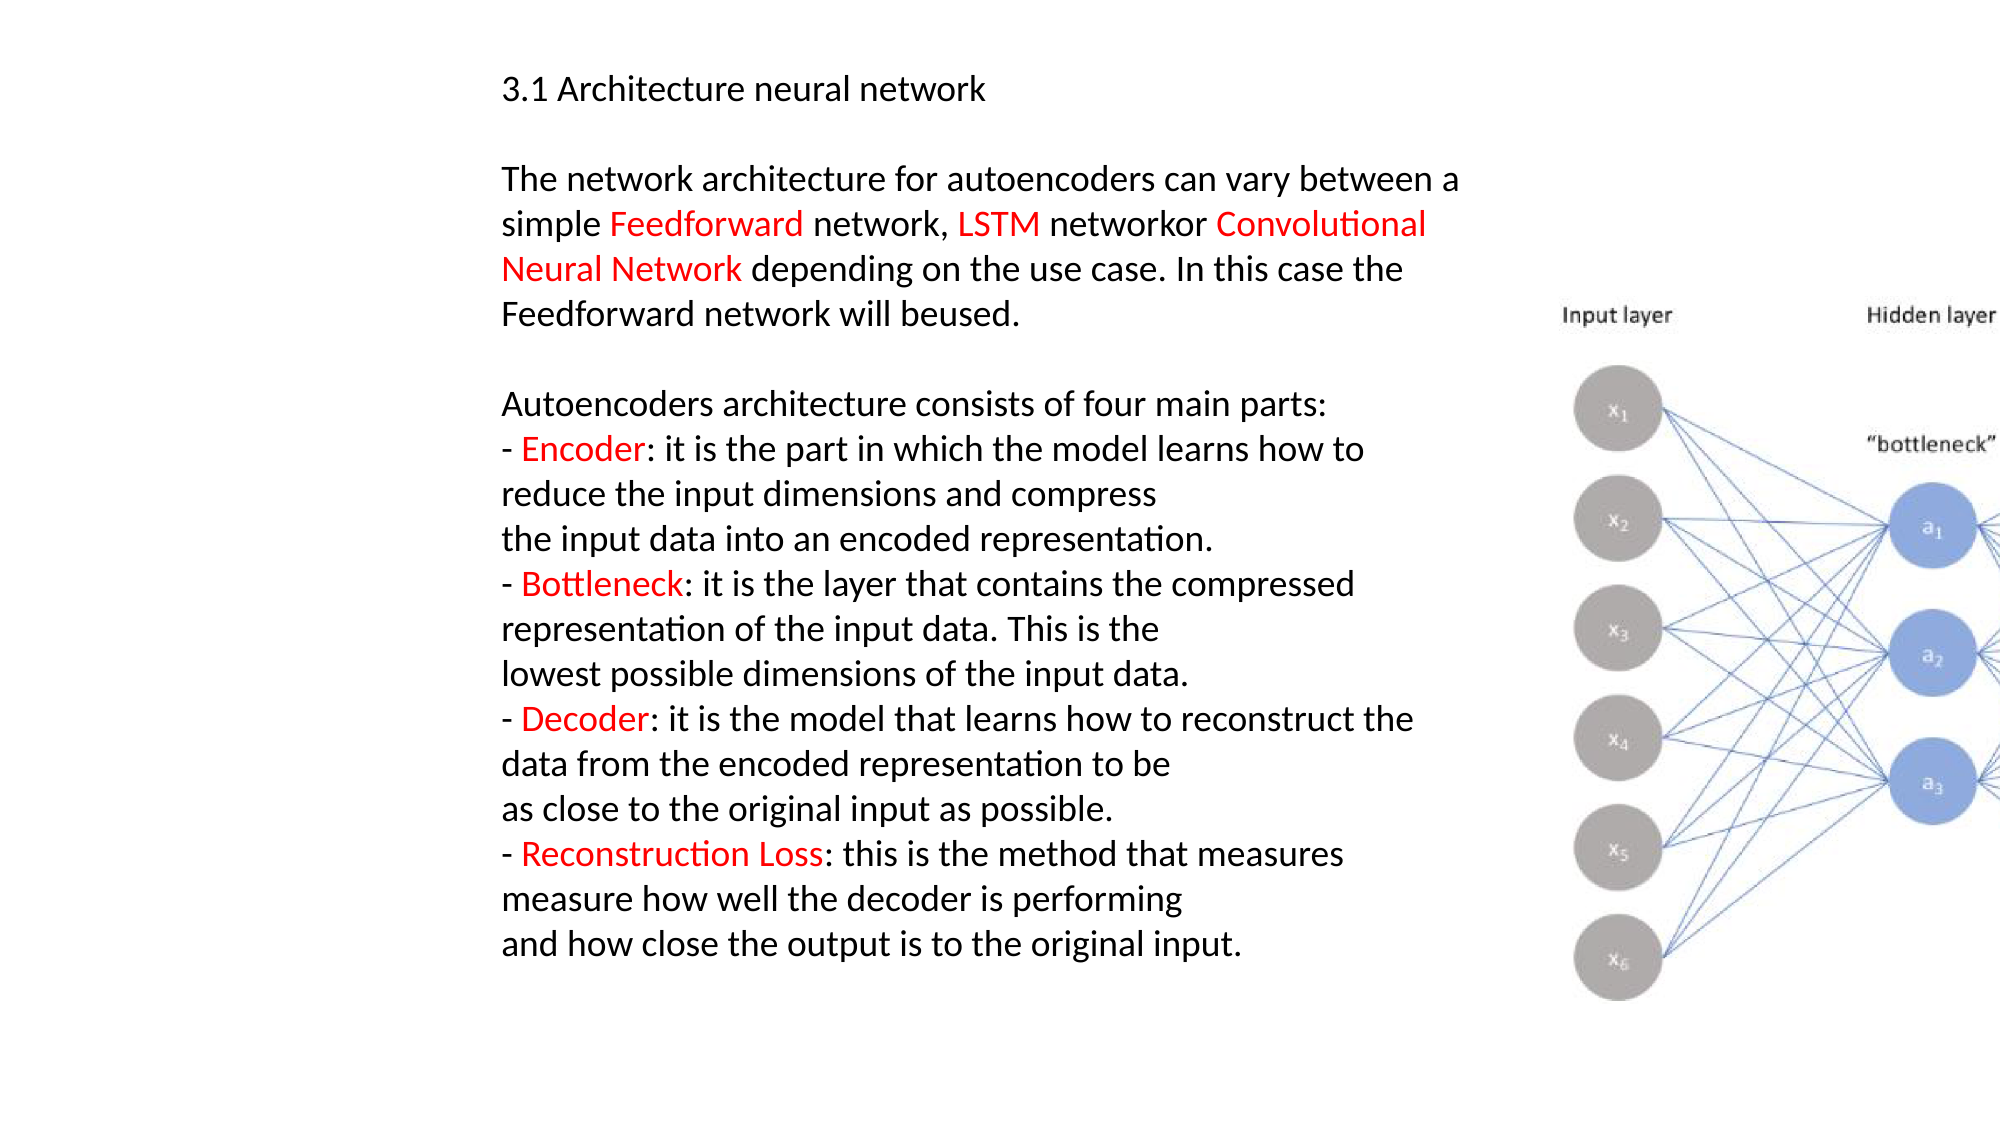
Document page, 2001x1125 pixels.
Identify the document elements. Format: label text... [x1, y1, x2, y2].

text_box 3.1 Architecture neural network The network architecture for autoencoders can vary between a simple Feedforward network, LSTM networkor Convolutional Neural Network depending on the use case. In this case the Feedforward network will beused. Autoencoders architecture consists of four main parts: - Encoder: it is the part in which the model learns how to reduce the input dimensions and compress the input data into an encoded representation. - Bottleneck: it is the layer that contains the compressed representation of the input data. This is the lowest possible dimensions of the input data. - Decoder: it is the model that learns how to reconstruct the data from the encoded representation to be as close to the original input as possible. - Reconstruction Loss: this is the method that measures measure how well the decoder is performing and how close the output is to the original input. [486, 56, 1487, 972]
picture [1504, 296, 2000, 1005]
